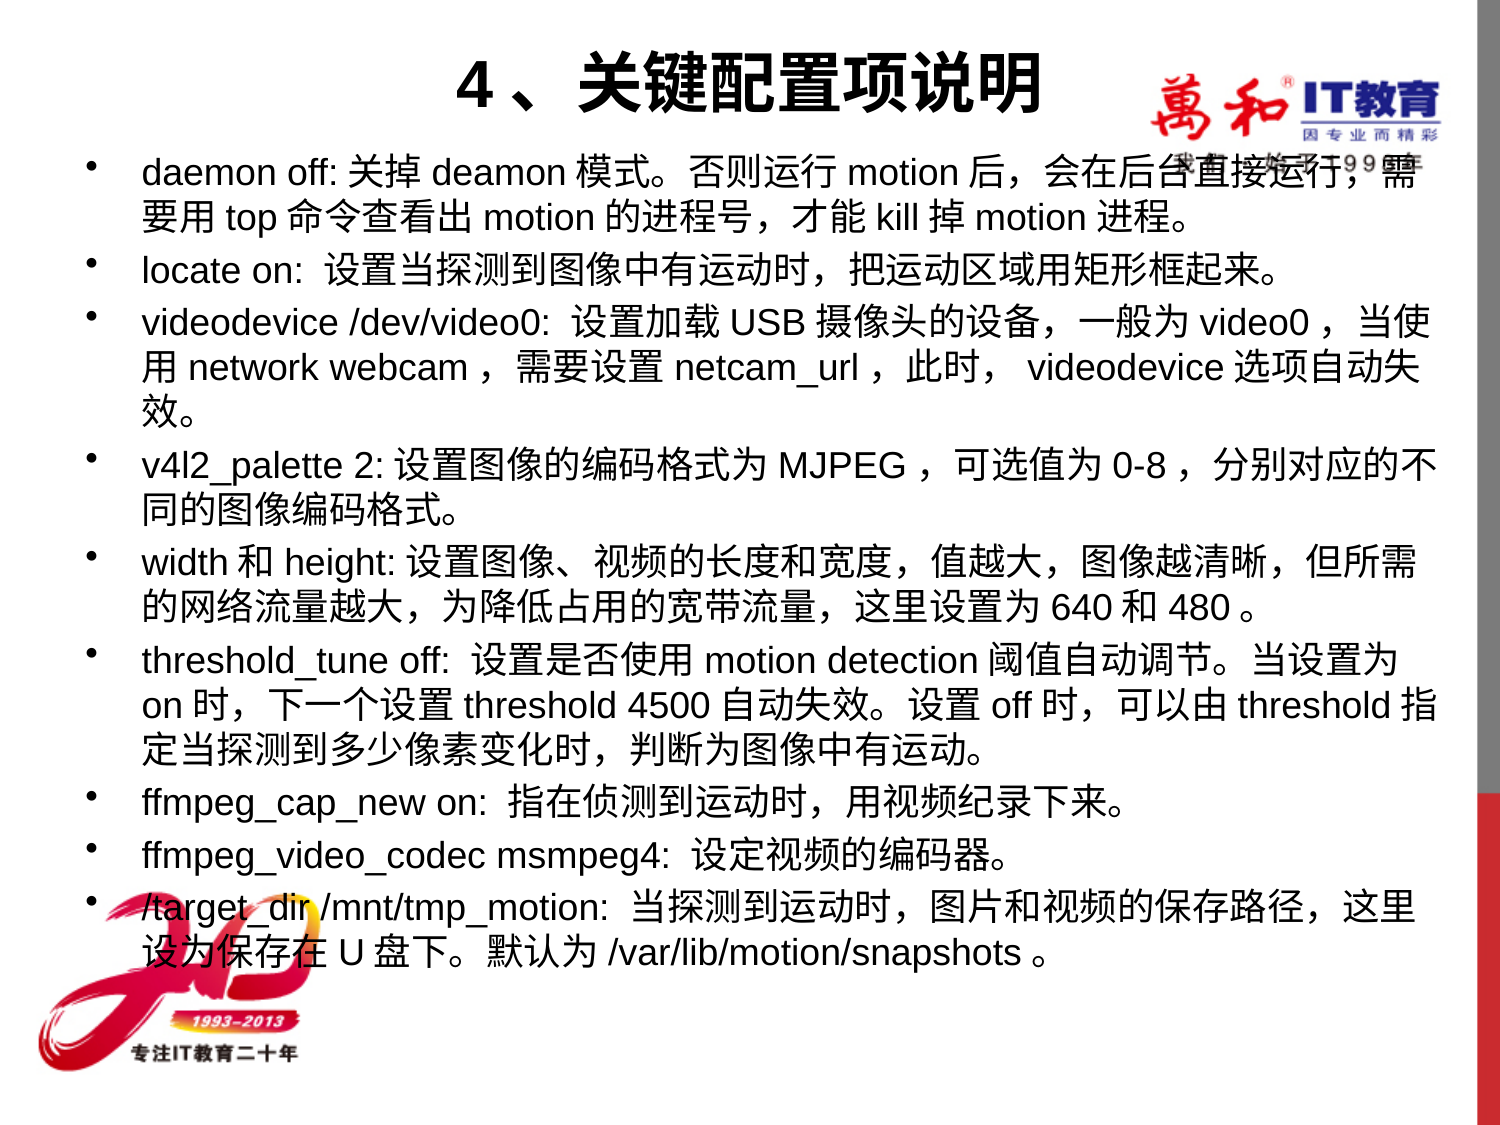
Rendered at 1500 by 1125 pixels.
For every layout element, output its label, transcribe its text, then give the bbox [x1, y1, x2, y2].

title 4、关键配置项说明 [74, 37, 1426, 130]
picture [0, 0, 1500, 1125]
list daemon off:关掉deamon模式。否则运行motion后，会在后台直接运行，需要用top命令查看出motion的进程号，才能kill掉motion进程。 locate on: 设置当探测到图像中有运动时，把运动区域用矩形框起来。 videodevice /dev/video0: 设置加载USB摄像头的设备，一般为video0，当使用network webcam，需要设置netcam_url，此时，videodevice选项自动失效。 v4l2_palette 2:设置图像的编码格式为MJPEG，可选值为0-8，分别对应的不同的图像编码格式。 width和height:设置图像、视频的长度和宽度，值越大，图像越清晰，但所需的网络流量越大，为降低占用的宽带流量，这里设置为640和480。 threshold_tune off: 设置是否使用motion detection阈值自动调节。当设置为on时，下一个设置threshold 4500自动失效。设置off时，可以由threshold指定当探测到多少像素变化时，判断为图像中有运动。 ffmpeg_cap_new on: 指在侦测到运动时，用视频纪录下来。 ffmpeg_video_codec msmpeg4: 设定视频的编码器。 /target_dir /mnt/tmp_motion: 当探测到运动时，图片和视频的保存路径，这里设为保存在U盘下。默认为/var/lib/motion/snapshots。 [70, 140, 1459, 341]
